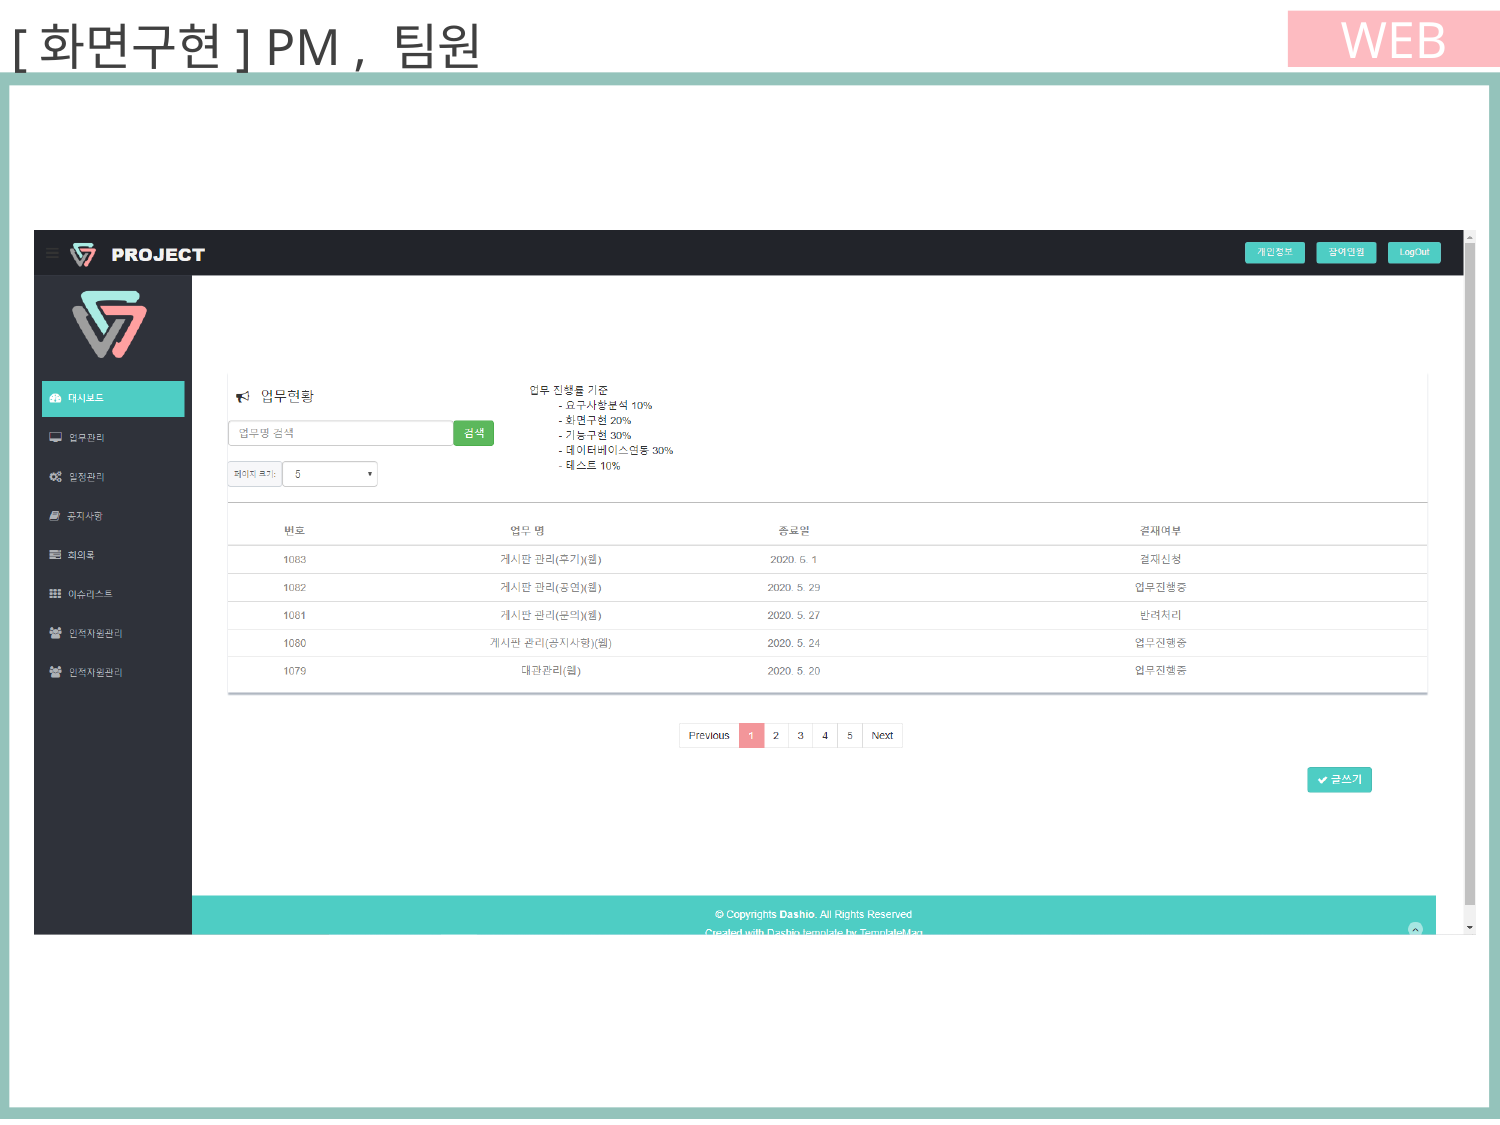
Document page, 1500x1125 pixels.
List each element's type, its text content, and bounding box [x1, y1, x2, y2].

text_box [화면구현] PM , 팀원 [0, 0, 514, 71]
picture [34, 229, 1476, 935]
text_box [0, 72, 1500, 1120]
text_box WEB [1286, 9, 1500, 69]
